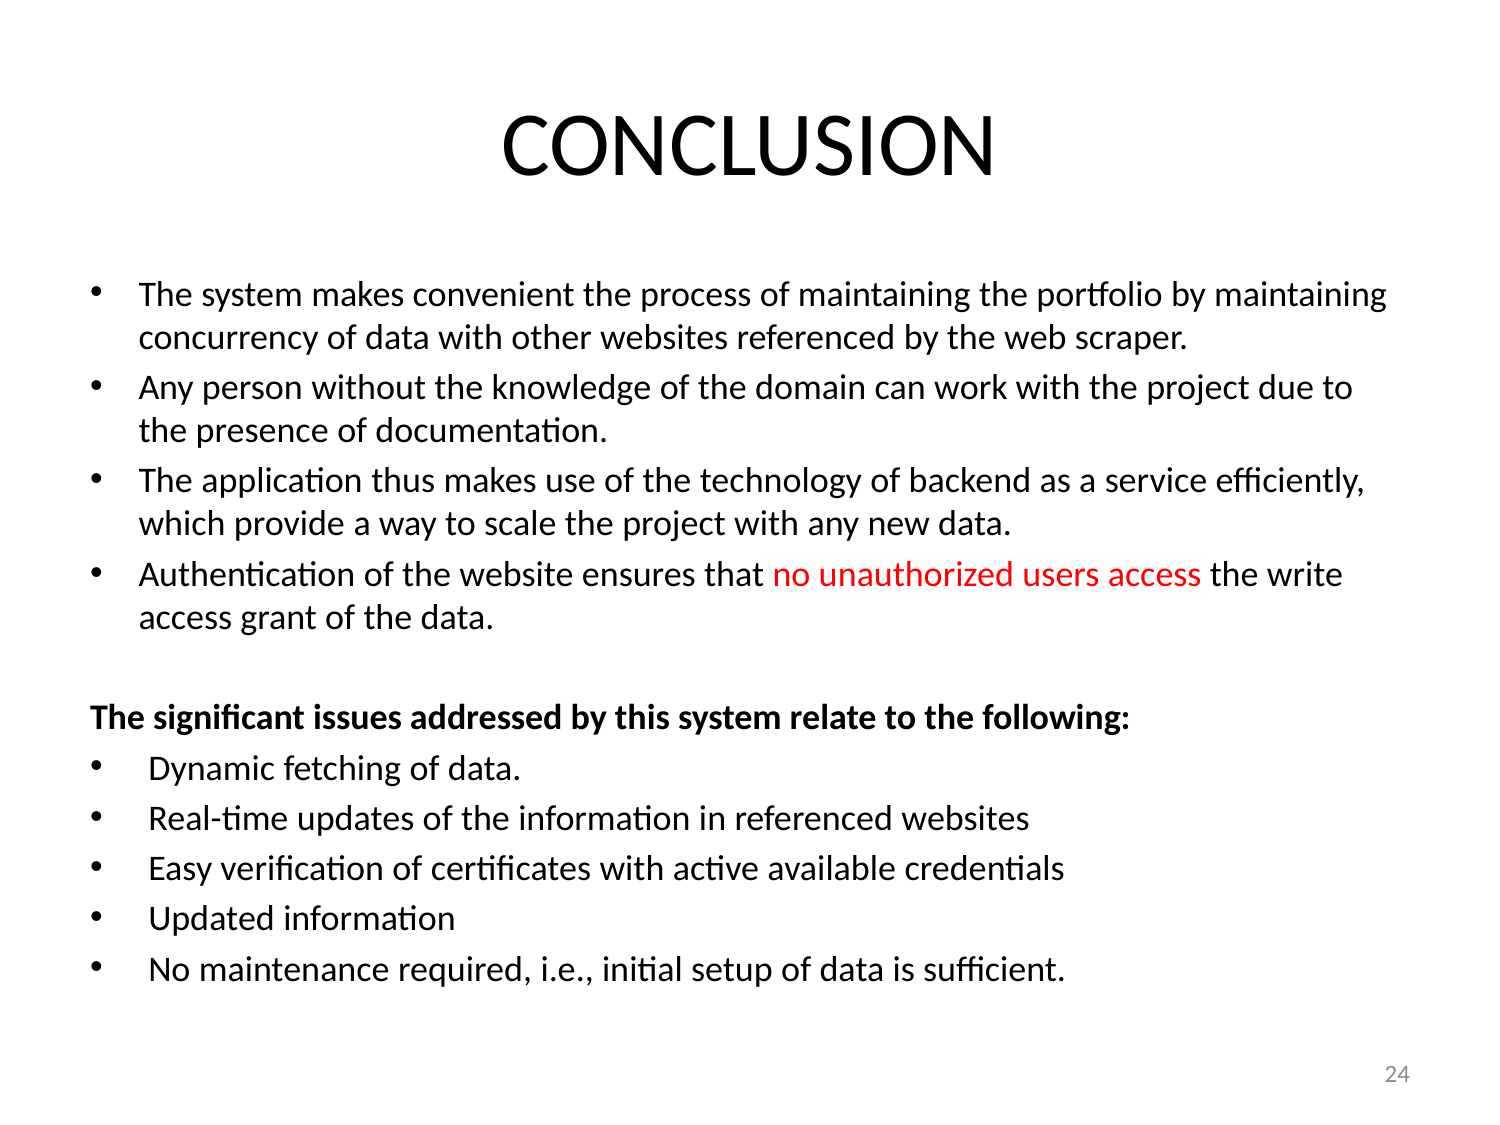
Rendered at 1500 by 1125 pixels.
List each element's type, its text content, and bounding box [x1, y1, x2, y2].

list The system makes convenient the process of maintaining the portfolio by maintaining concurrency of data with other websites referenced by the web scraper. Any person without the knowledge of the domain can work with the project due to the presence of documentation. The application thus makes use of the technology of backend as a service efficiently, which provide a way to scale the project with any new data. Authentication of the website ensures that no unauthorized users access the write access grant of the data. The significant issues addressed by this system relate to the following: Dynamic fetching of data. Real-time updates of the information in referenced websites Easy verification of certificates with active available credentials Updated information No maintenance required, i.e., initial setup of data is sufficient. [75, 262, 1425, 1005]
slide_number 24 [1074, 1042, 1425, 1103]
title CONCLUSION [75, 45, 1425, 233]
